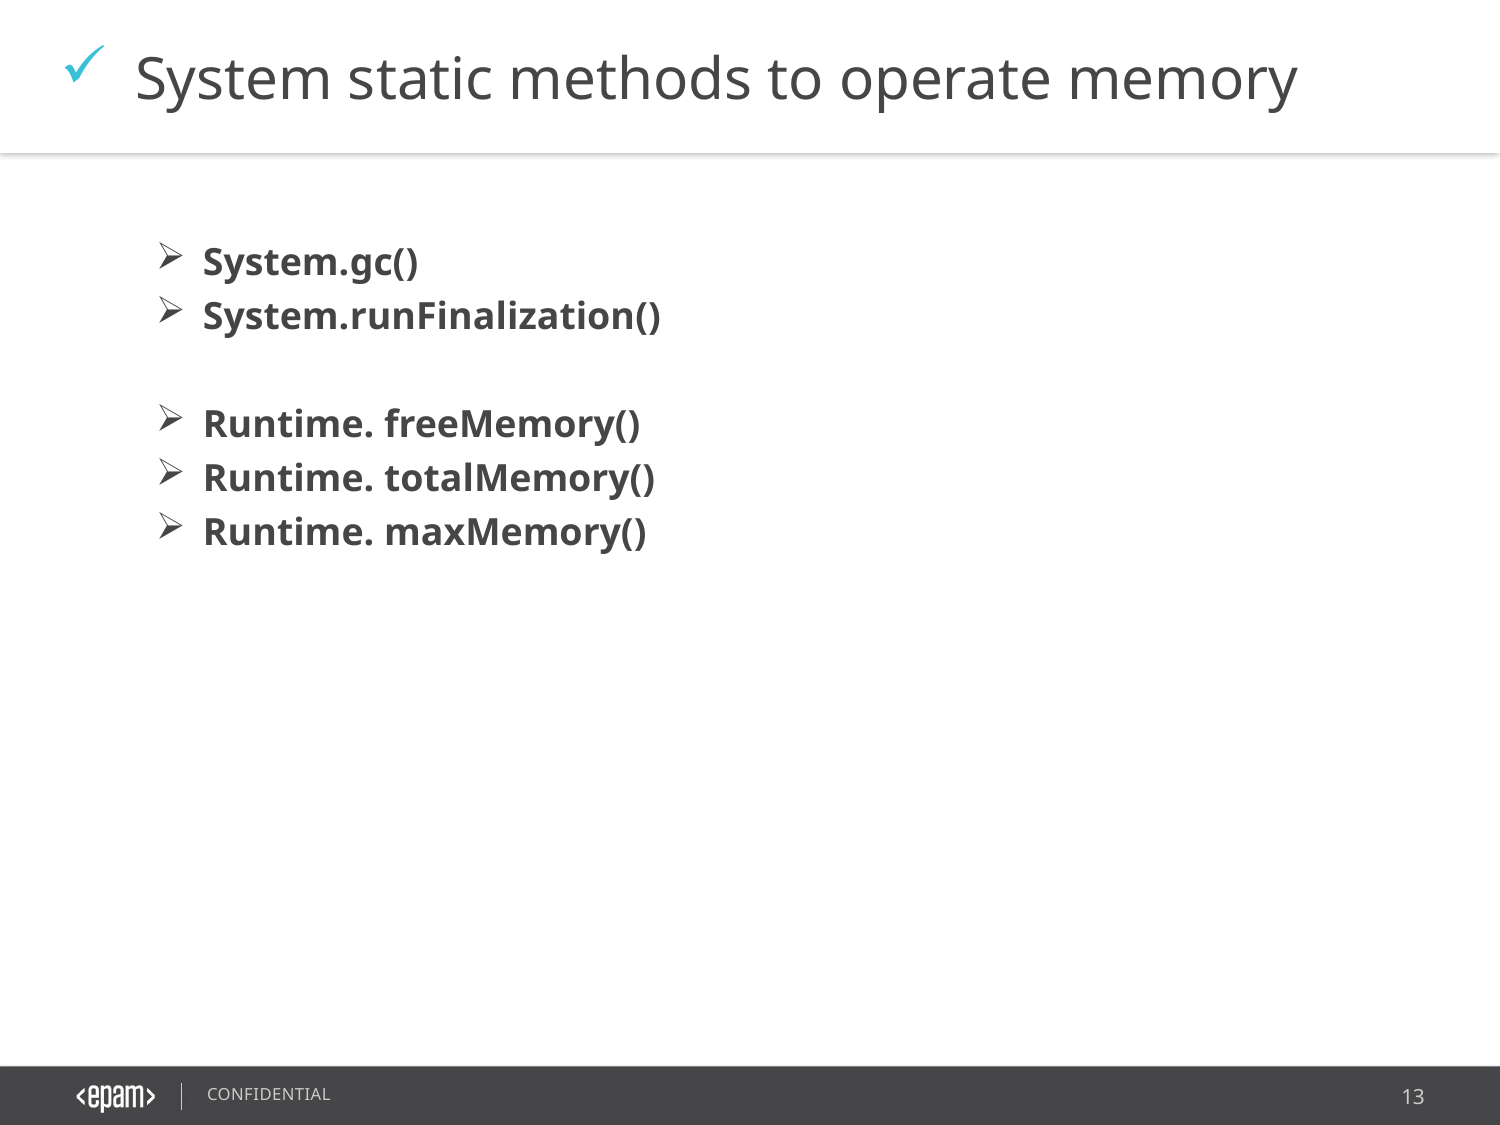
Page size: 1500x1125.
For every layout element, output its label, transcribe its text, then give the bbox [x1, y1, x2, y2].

list System static methods to operate memory [0, 0, 1500, 153]
picture [76, 1085, 155, 1113]
text_box System.gc() System.runFinalization() Runtime. freeMemory() Runtime. totalMemory() Runtime. maxMemory() [141, 221, 676, 561]
